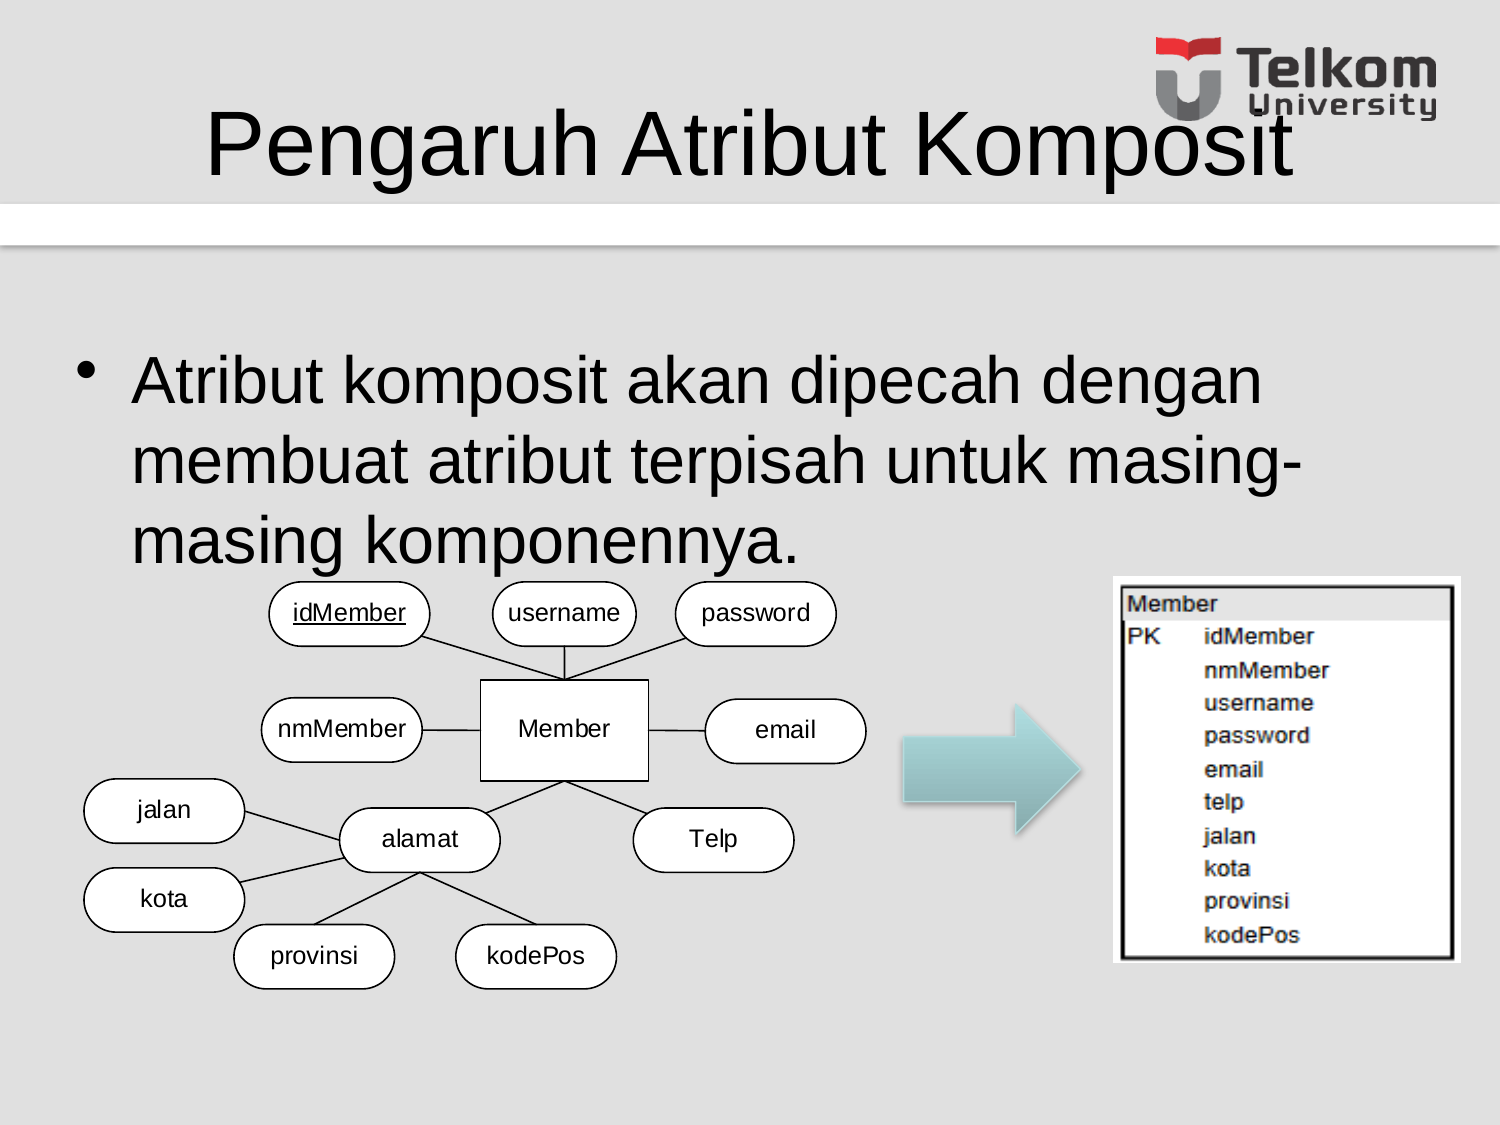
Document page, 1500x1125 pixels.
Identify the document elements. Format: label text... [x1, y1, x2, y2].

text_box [64, 577, 872, 991]
text_box [902, 703, 1082, 835]
picture [1156, 37, 1436, 121]
title Pengaruh Atribut Komposit [75, 45, 1425, 233]
picture [1113, 576, 1462, 963]
list Atribut komposit akan dipecah dengan membuat atribut terpisah untuk masing-masing komponennya. [60, 329, 1426, 990]
